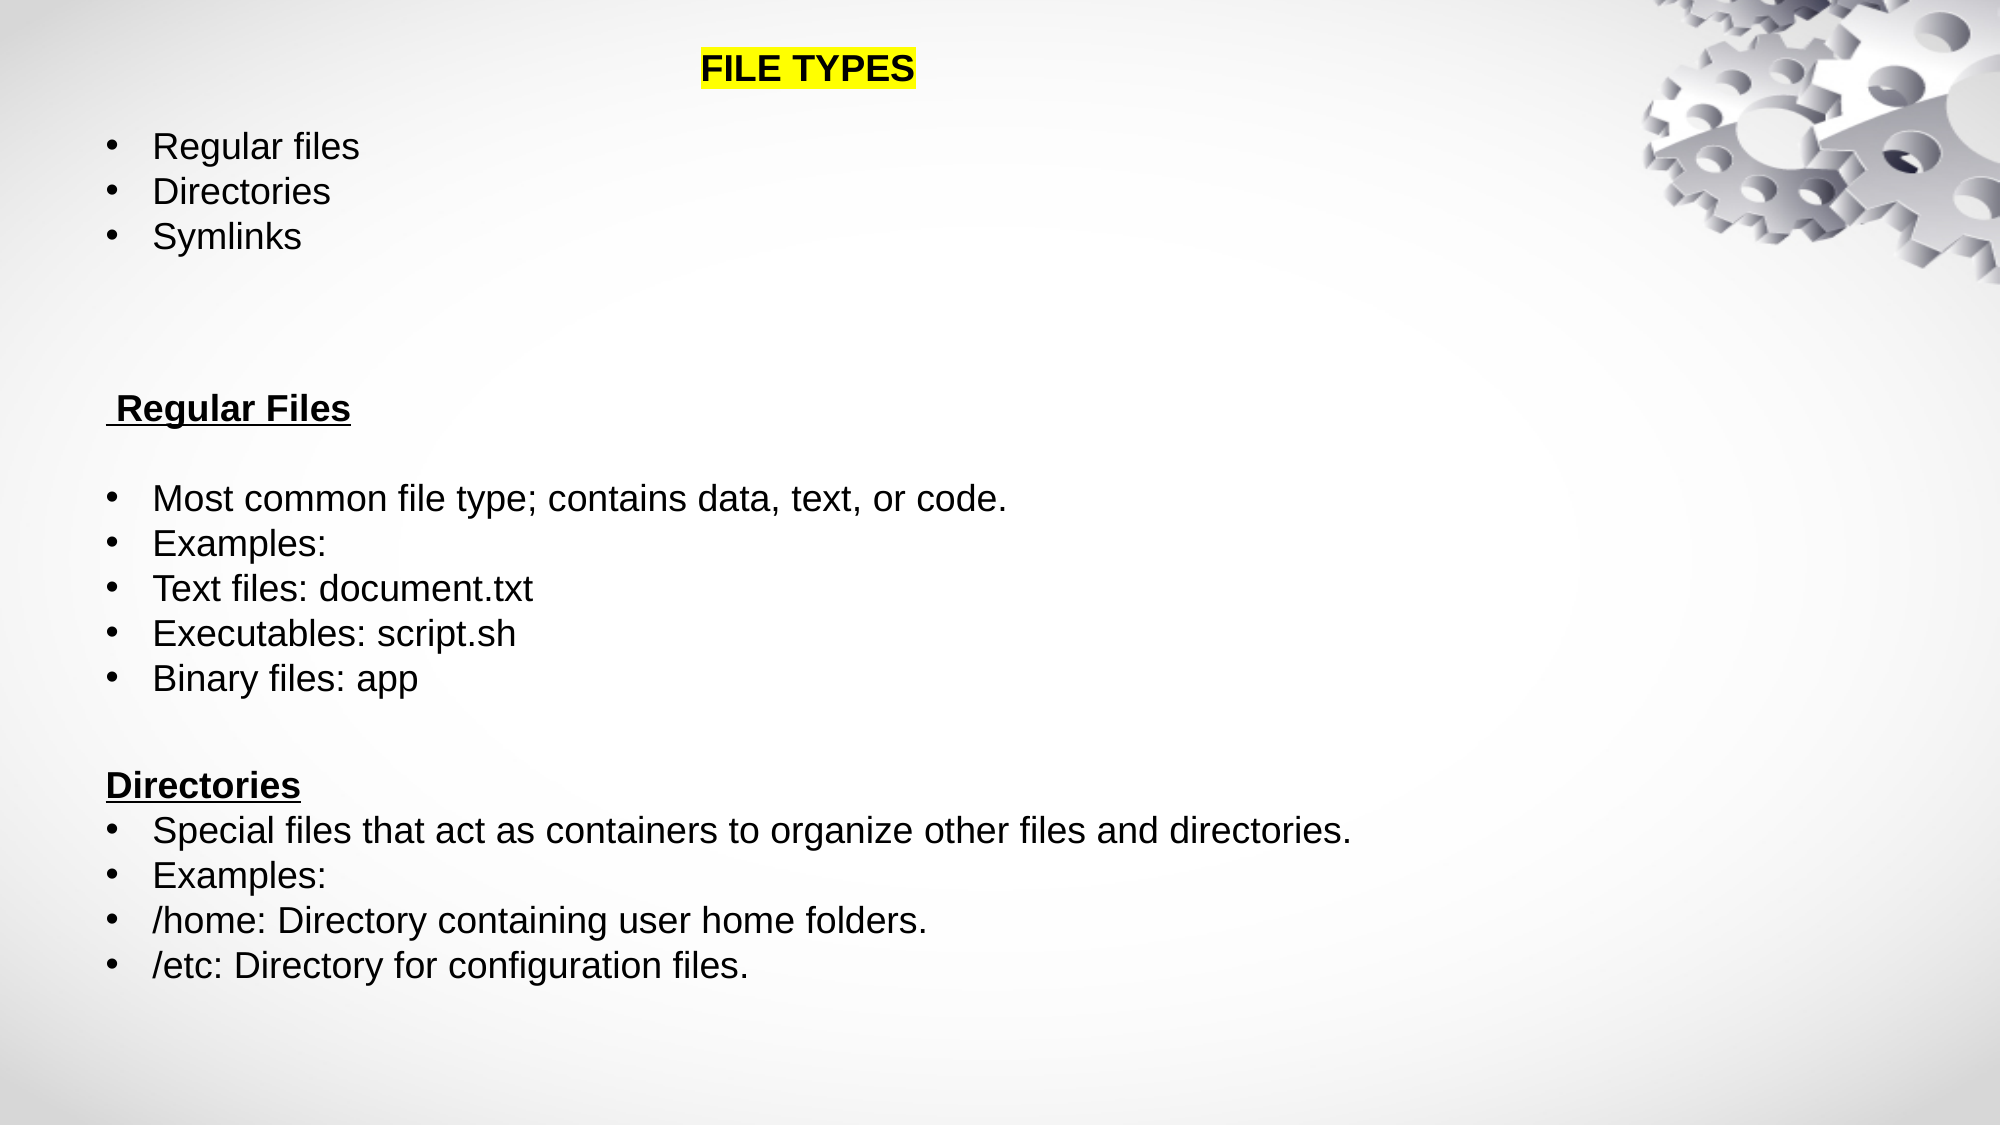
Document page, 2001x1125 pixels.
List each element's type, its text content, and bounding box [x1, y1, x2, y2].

text_box Directories Special files that act as containers to organize other files and directories. Examples: /home: Directory containing user home folders. /etc: Directory for configuration files. [90, 753, 2000, 1039]
text_box FILE TYPES [685, 36, 1353, 97]
text_box Regular Files Most common file type; contains data, text, or code. Examples: Text files: document.txt Executables: script.sh Binary files: app [90, 376, 1862, 707]
picture [0, 0, 2000, 1125]
text_box Regular files Directories Symlinks [90, 114, 758, 265]
